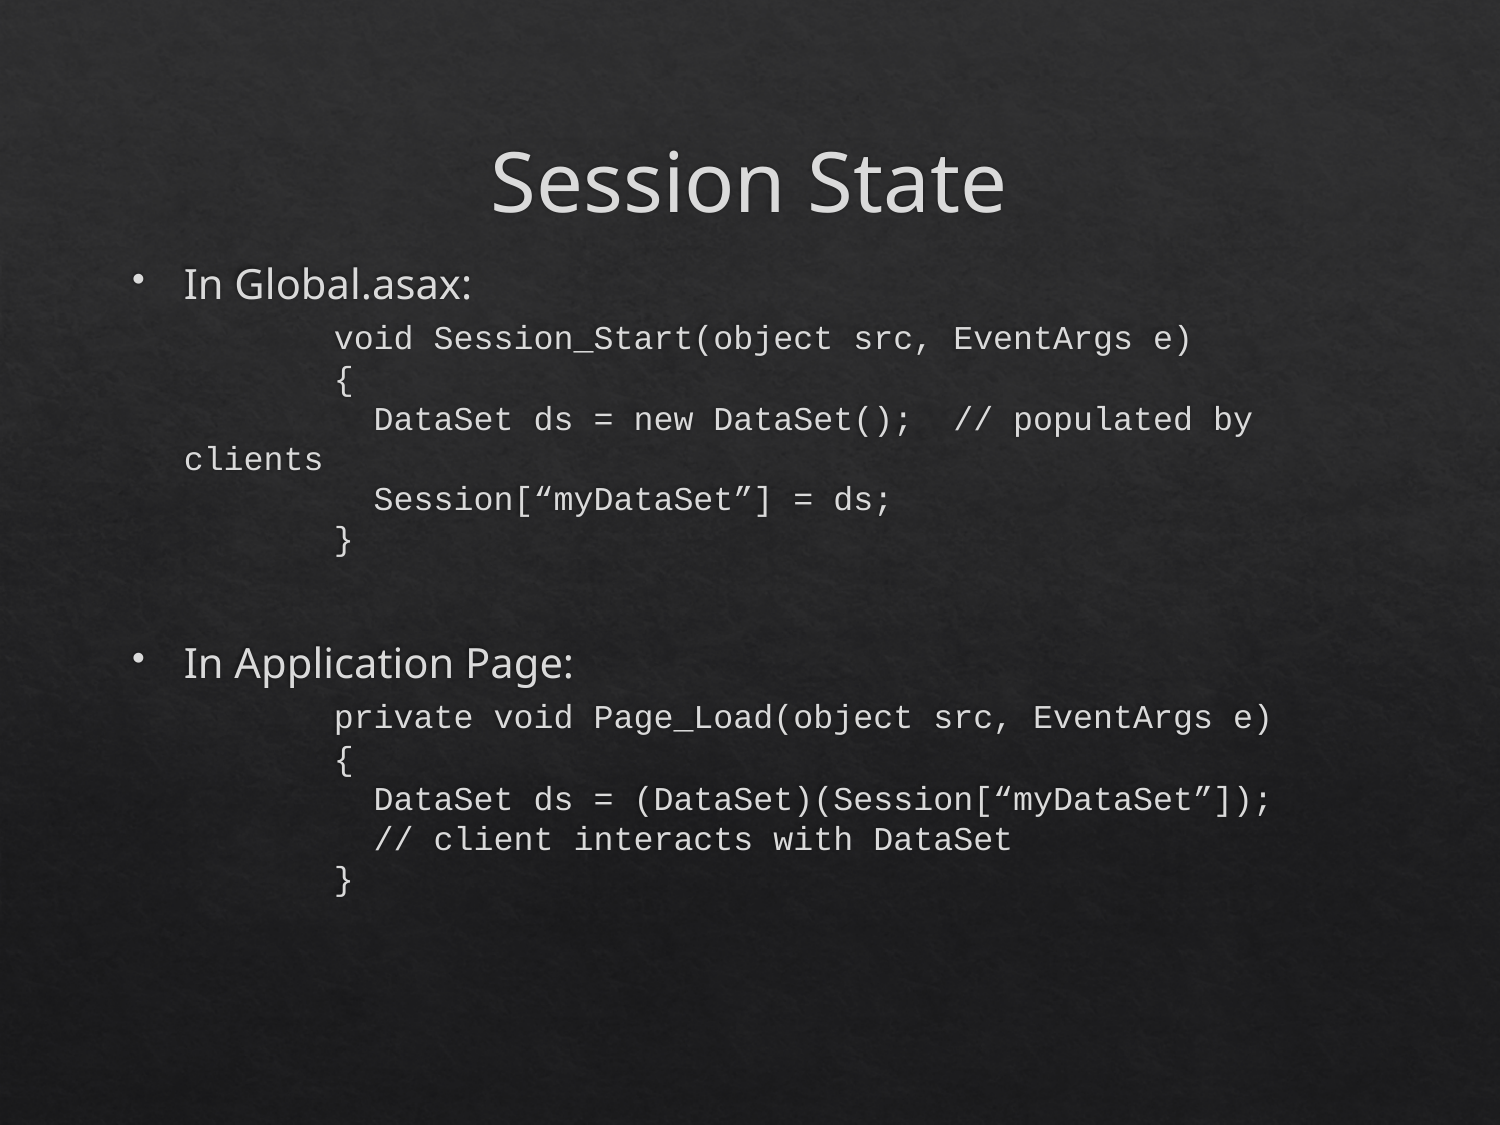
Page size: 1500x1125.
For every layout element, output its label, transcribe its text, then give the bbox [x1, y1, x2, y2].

list In Global.asax: void Session_Start(object src, EventArgs e) { DataSet ds = new DataSet(); // populated by clients Session[“myDataSet”] = ds; } In Application Page: private void Page_Load(object src, EventArgs e) { DataSet ds = (DataSet)(Session[“myDataSet”]); // client interacts with DataSet } [112, 249, 1413, 1000]
title Session State [112, 99, 1387, 246]
